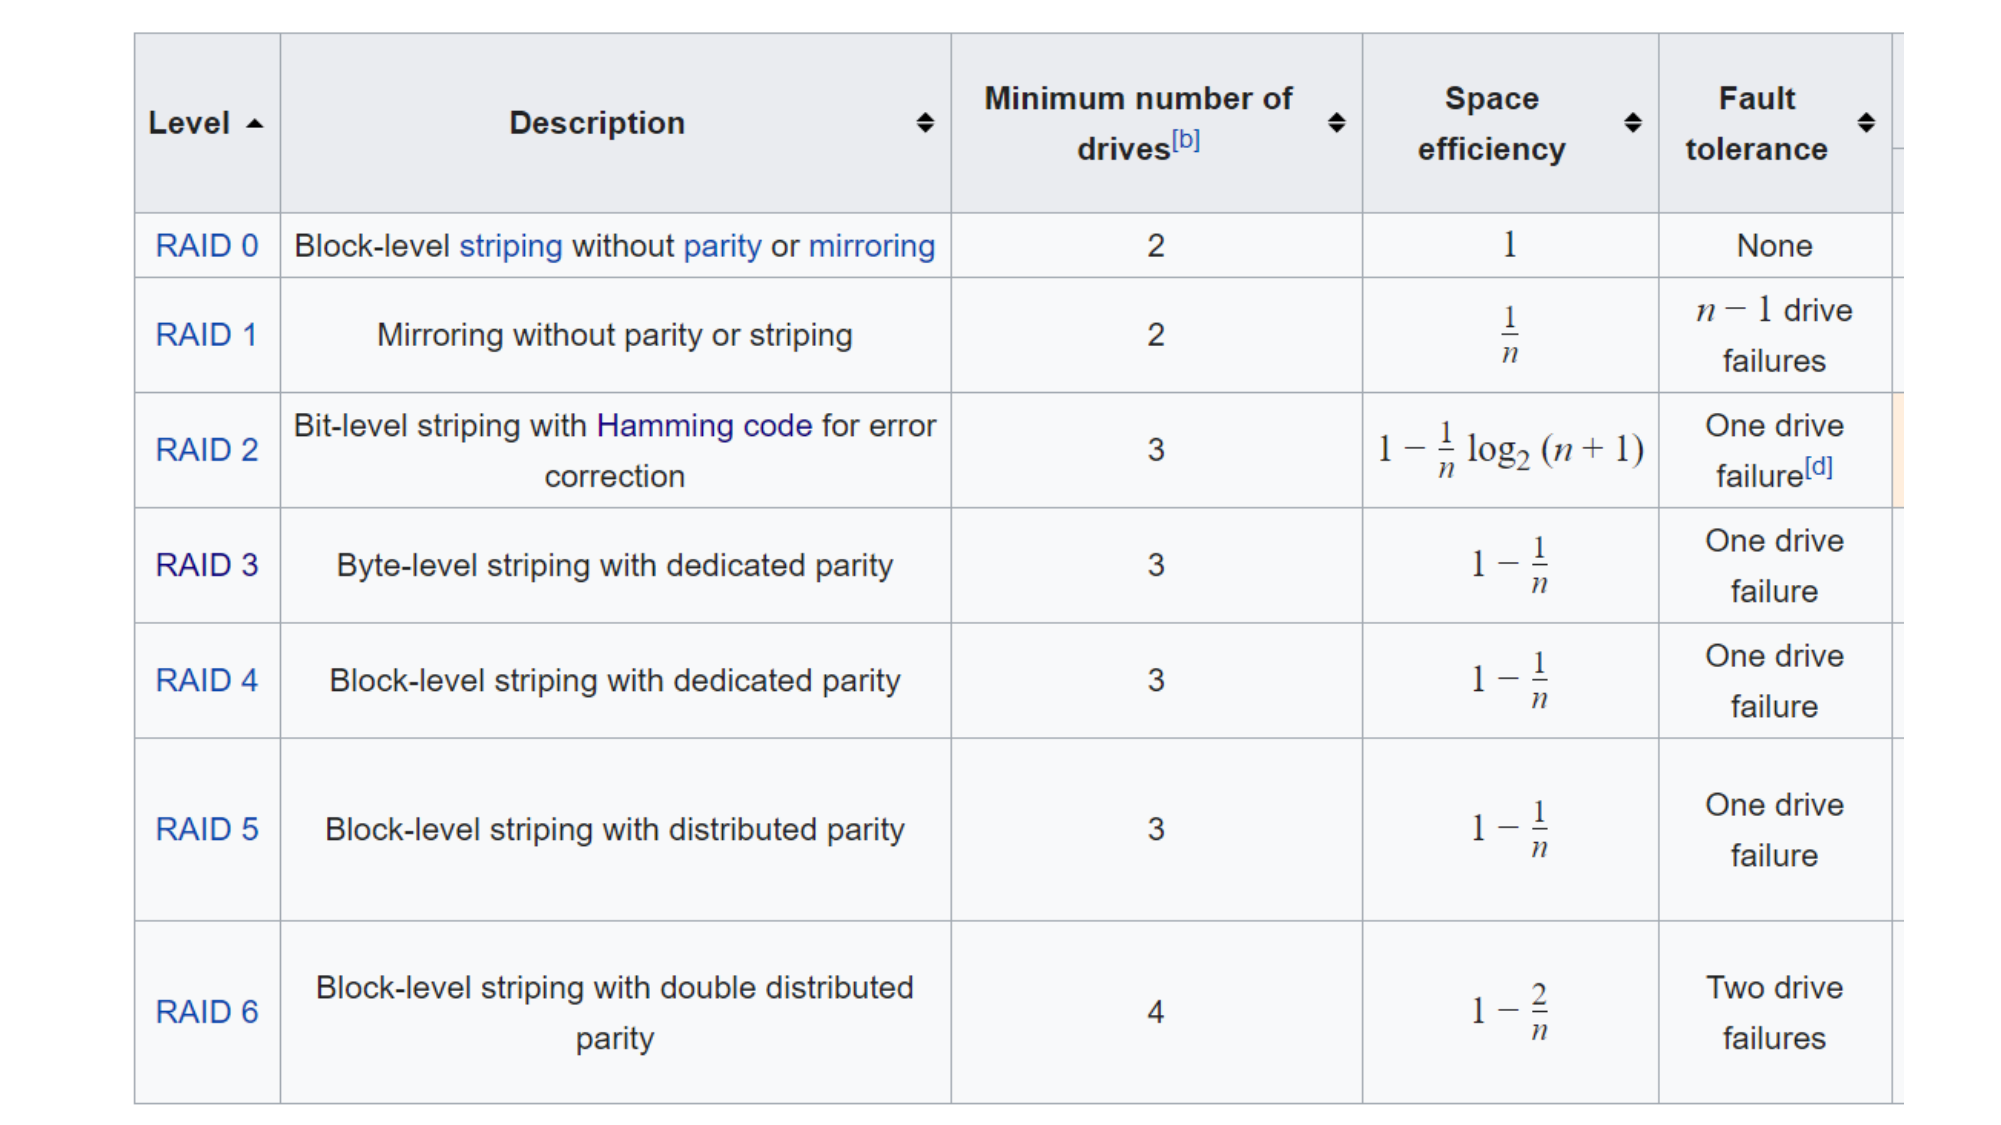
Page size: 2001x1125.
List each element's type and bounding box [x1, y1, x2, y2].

picture [128, 25, 1904, 1120]
